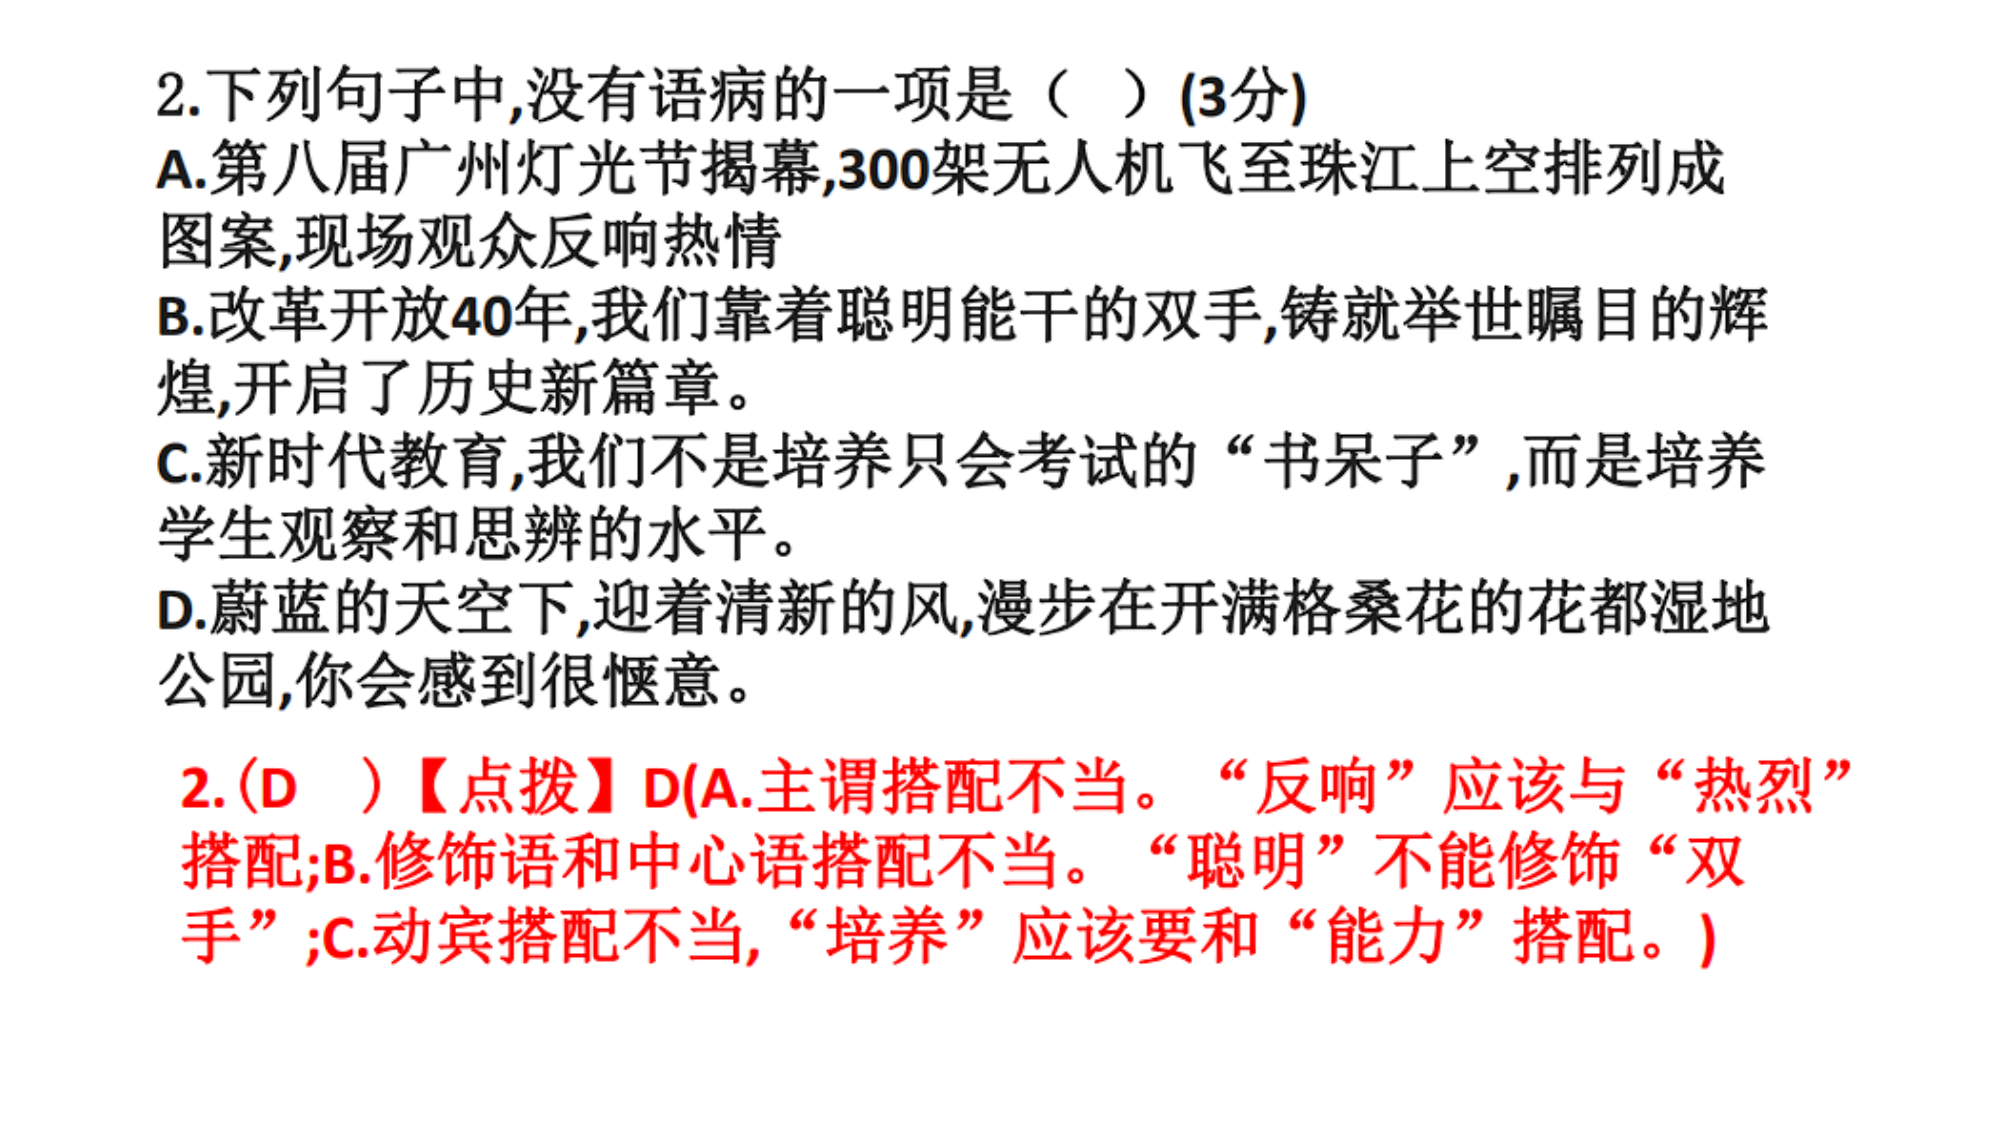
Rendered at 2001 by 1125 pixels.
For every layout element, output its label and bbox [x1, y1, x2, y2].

picture [137, 59, 1785, 723]
picture [159, 726, 1862, 995]
